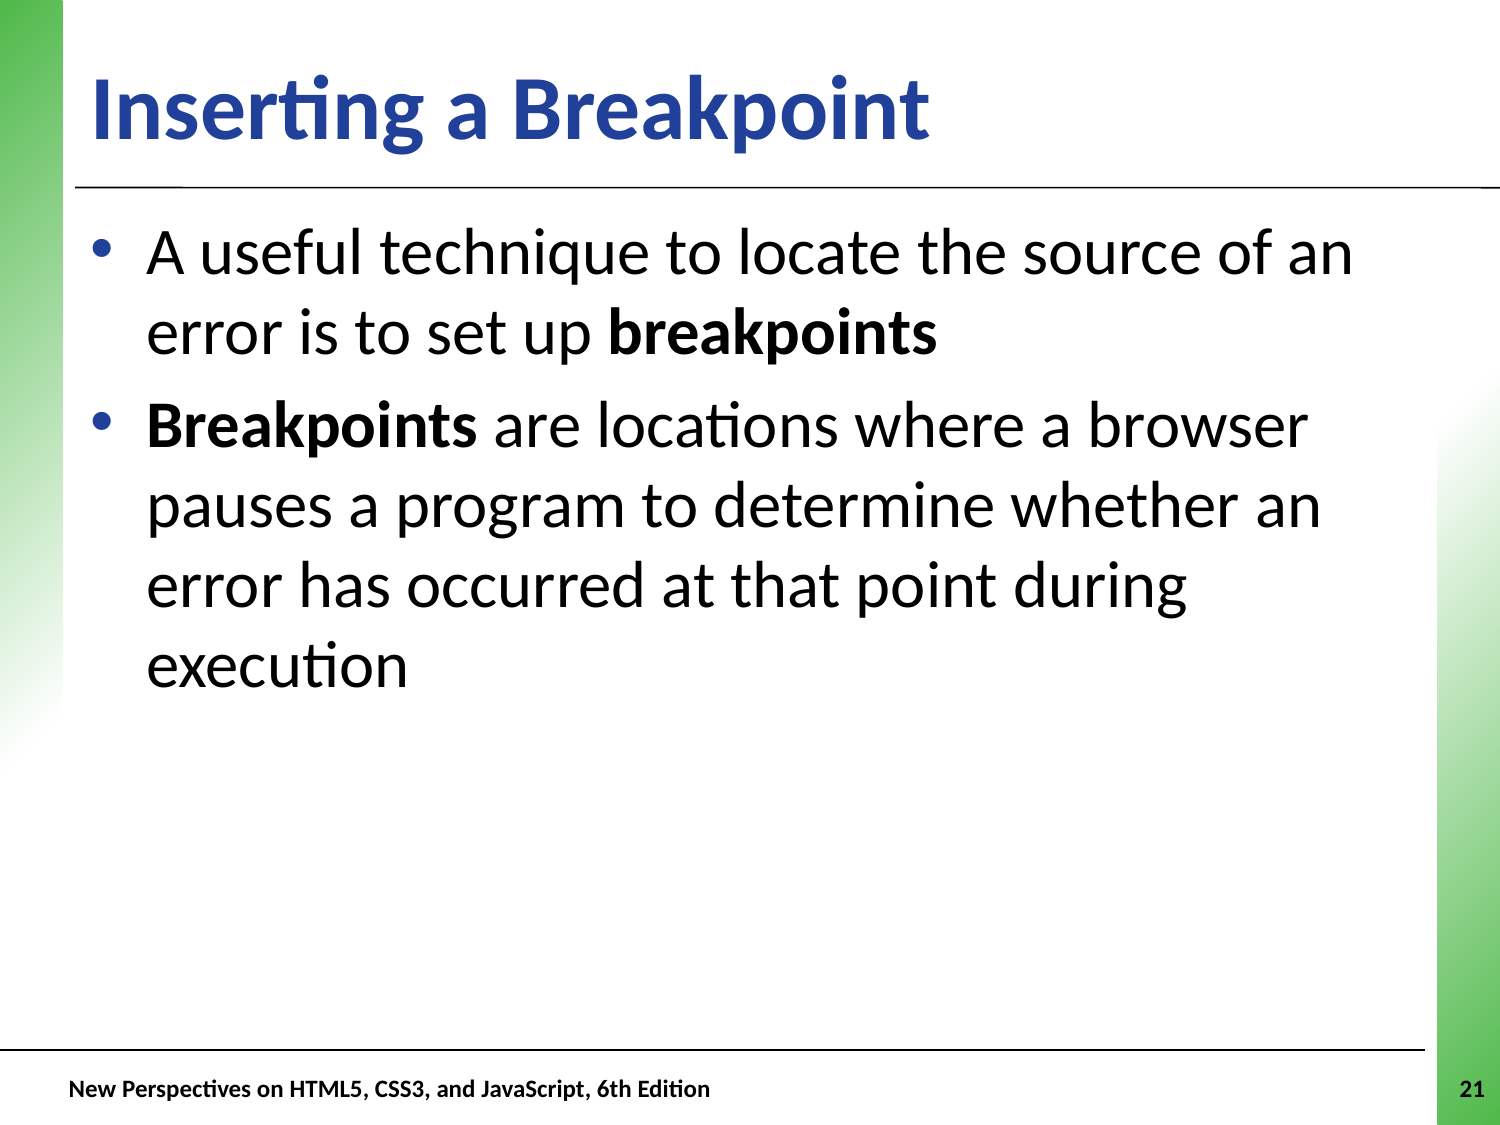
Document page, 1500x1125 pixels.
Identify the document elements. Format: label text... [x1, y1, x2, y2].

title Inserting a Breakpoint [74, 24, 1438, 181]
list A useful technique to locate the source of an error is to set up breakpoints Breakpoints are locations where a browser pauses a program to determine whether an error has occurred at that point during execution [74, 199, 1438, 1006]
slide_number 21 [1412, 1050, 1500, 1125]
footer New Perspectives on HTML5, CSS3, and JavaScript, 6th Edition [48, 1050, 1399, 1125]
